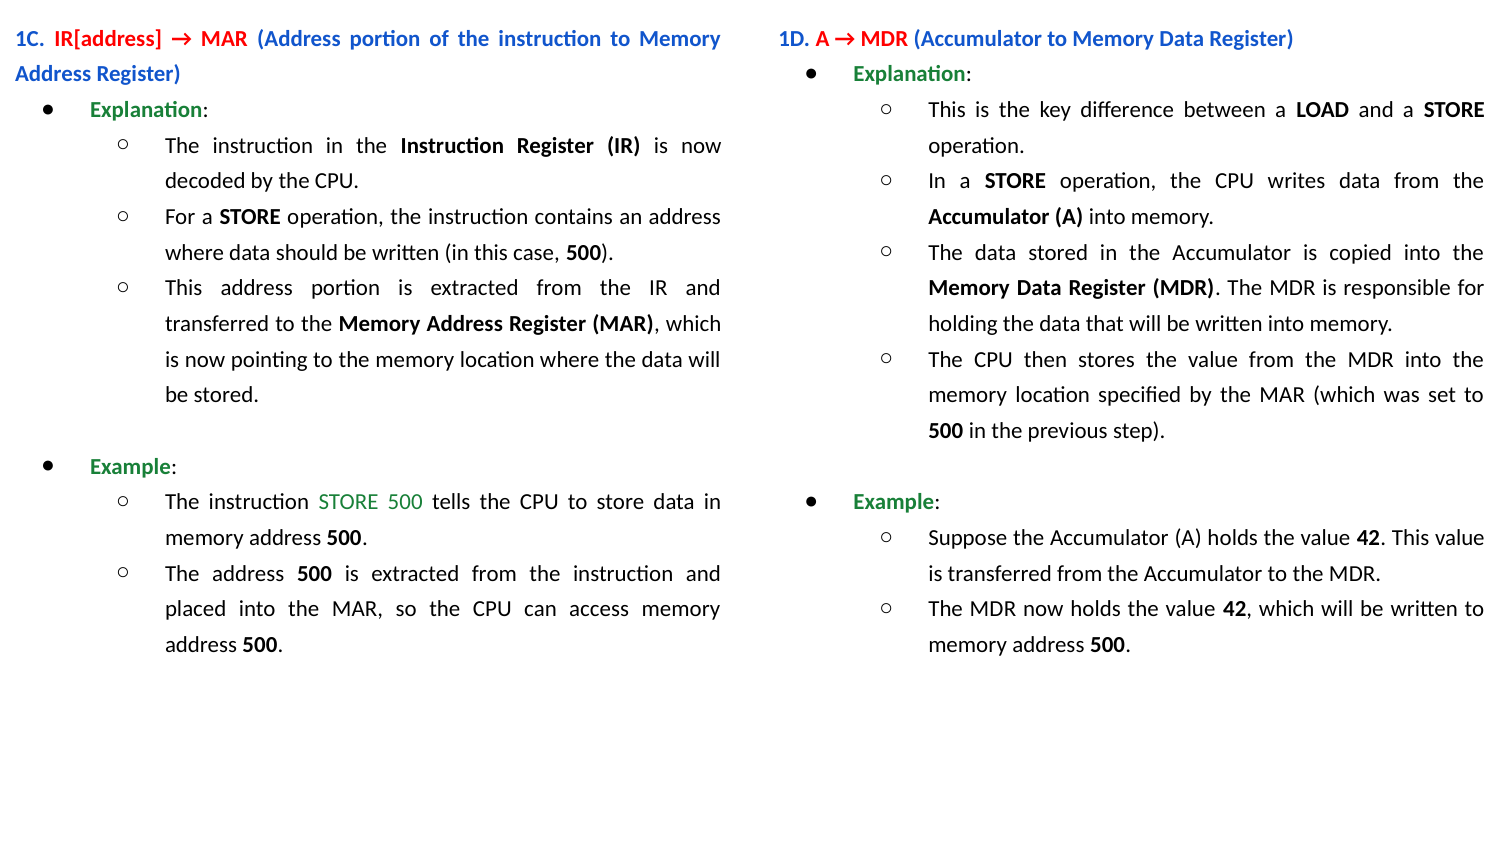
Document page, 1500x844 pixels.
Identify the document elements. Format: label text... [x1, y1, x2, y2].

list 1D. A → MDR (Accumulator to Memory Data Register) Explanation: This is the key difference between a LOAD and a STORE operation. In a STORE operation, the CPU writes data from the Accumulator (A) into memory. The data stored in the Accumulator is copied into the Memory Data Register (MDR). The MDR is responsible for holding the data that will be written into memory. The CPU then stores the value from the MDR into the memory location specified by the MAR (which was set to 500 in the previous step). Example: Suppose the Accumulator (A) holds the value 42. This value is transferred from the Accumulator to the MDR. The MDR now holds the value 42, which will be written to memory address 500. [763, 0, 1500, 844]
list 1C. IR[address] → MAR (Address portion of the instruction to Memory Address Register) Explanation: The instruction in the Instruction Register (IR) is now decoded by the CPU. For a STORE operation, the instruction contains an address where data should be written (in this case, 500). This address portion is extracted from the IR and transferred to the Memory Address Register (MAR), which is now pointing to the memory location where the data will be stored. Example: The instruction STORE 500 tells the CPU to store data in memory address 500. The address 500 is extracted from the instruction and placed into the MAR, so the CPU can access memory address 500. [0, 0, 737, 844]
